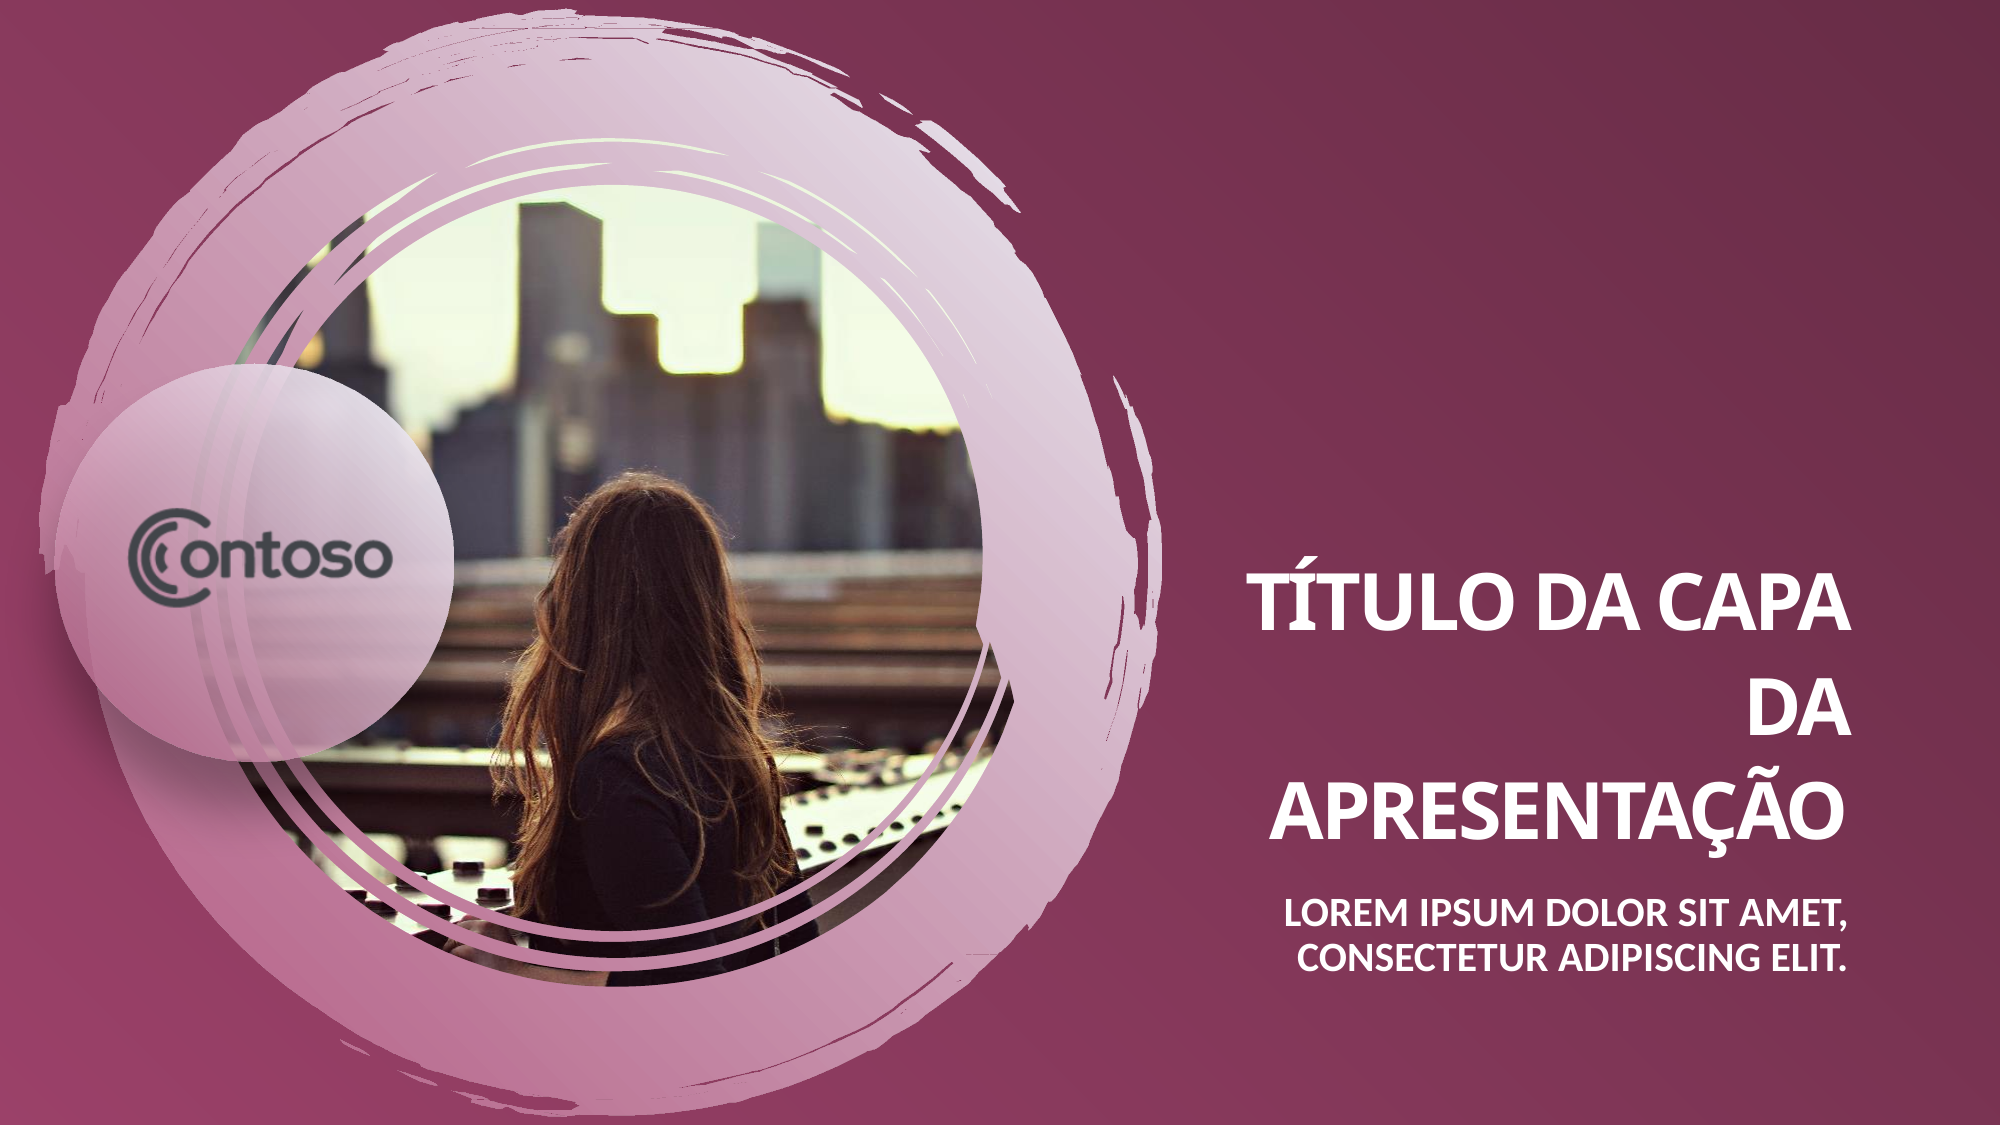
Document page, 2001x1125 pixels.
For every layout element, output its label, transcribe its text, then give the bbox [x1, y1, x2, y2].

text_box [53, 373, 187, 752]
picture [118, 138, 1015, 987]
subtitle LOREM IPSUM DOLOR SIT AMET, CONSECTETUR ADIPISCING ELIT. [1176, 890, 1849, 1063]
title Título DA CAPA DA APRESENTAÇÃO [1176, 514, 1849, 856]
